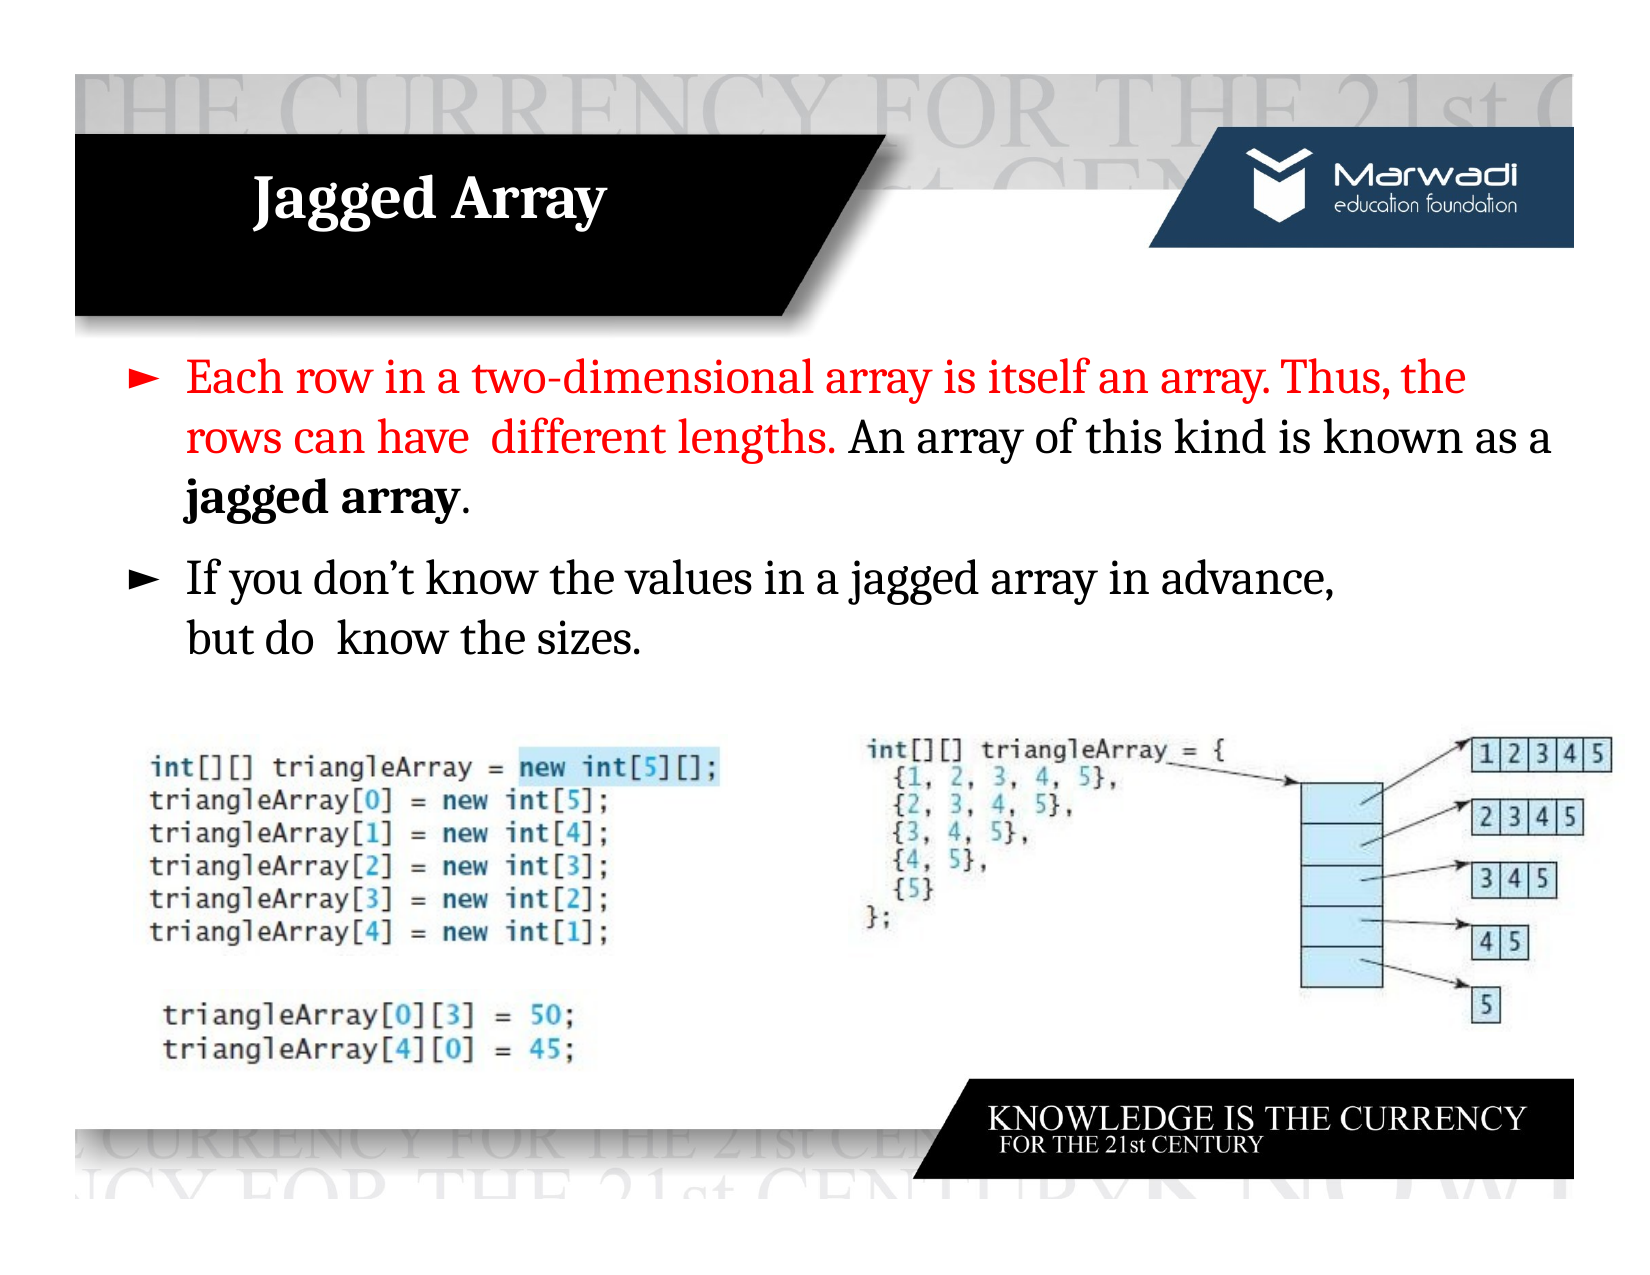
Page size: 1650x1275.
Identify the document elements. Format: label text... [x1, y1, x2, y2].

picture [133, 734, 728, 957]
picture [75, 74, 1574, 341]
text_box Each row in a two-dimensional array is itself an array. Thus, the rows can have different lengths. An array of this kind is known as a jagged array. If you don’t know the values in a jagged array in advance, but do know the sizes. [127, 341, 1574, 665]
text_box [848, 721, 1625, 1033]
title Jagged Array [251, 153, 622, 341]
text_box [74, 988, 1574, 1200]
